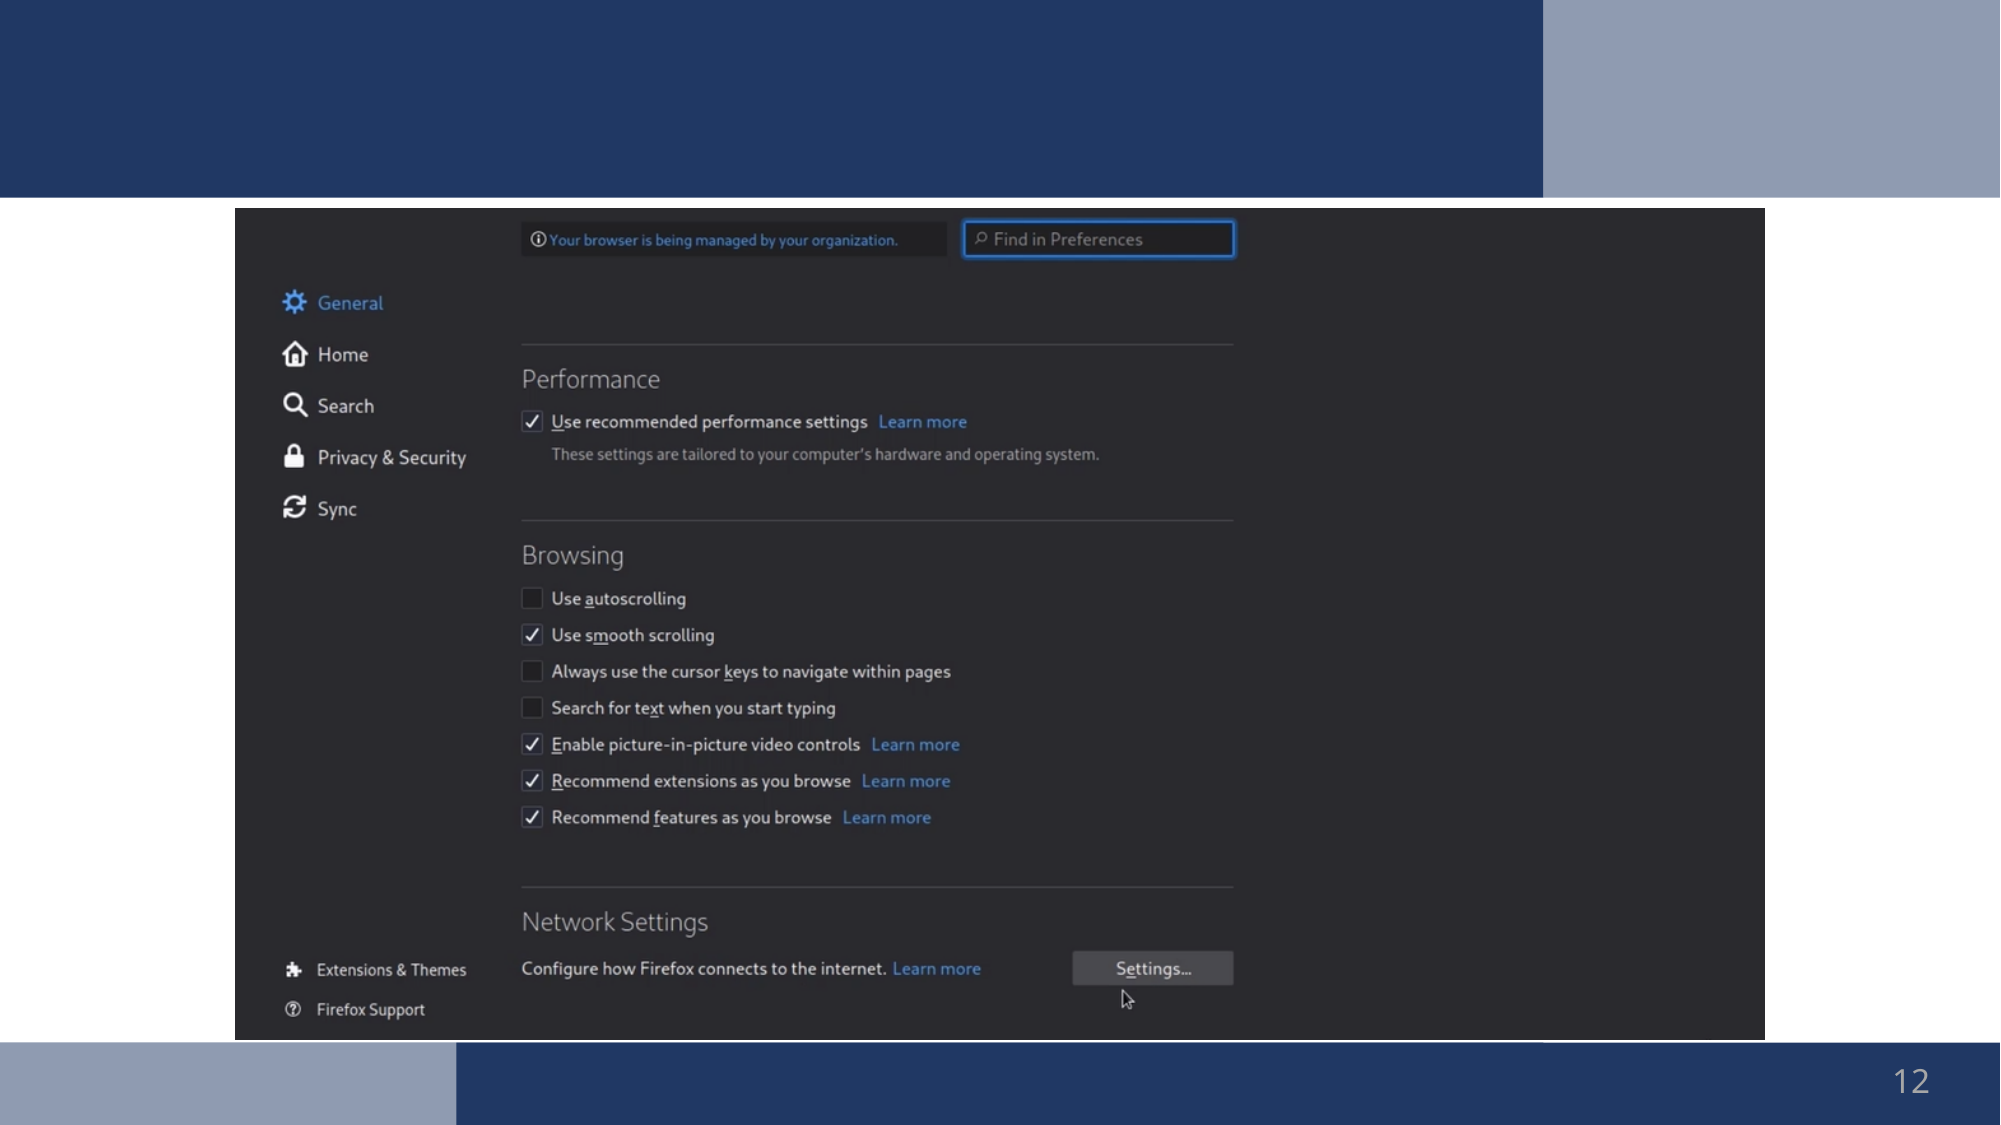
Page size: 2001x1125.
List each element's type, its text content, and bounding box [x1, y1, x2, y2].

picture [235, 208, 1765, 1040]
slide_number 12 [1494, 1052, 1945, 1113]
